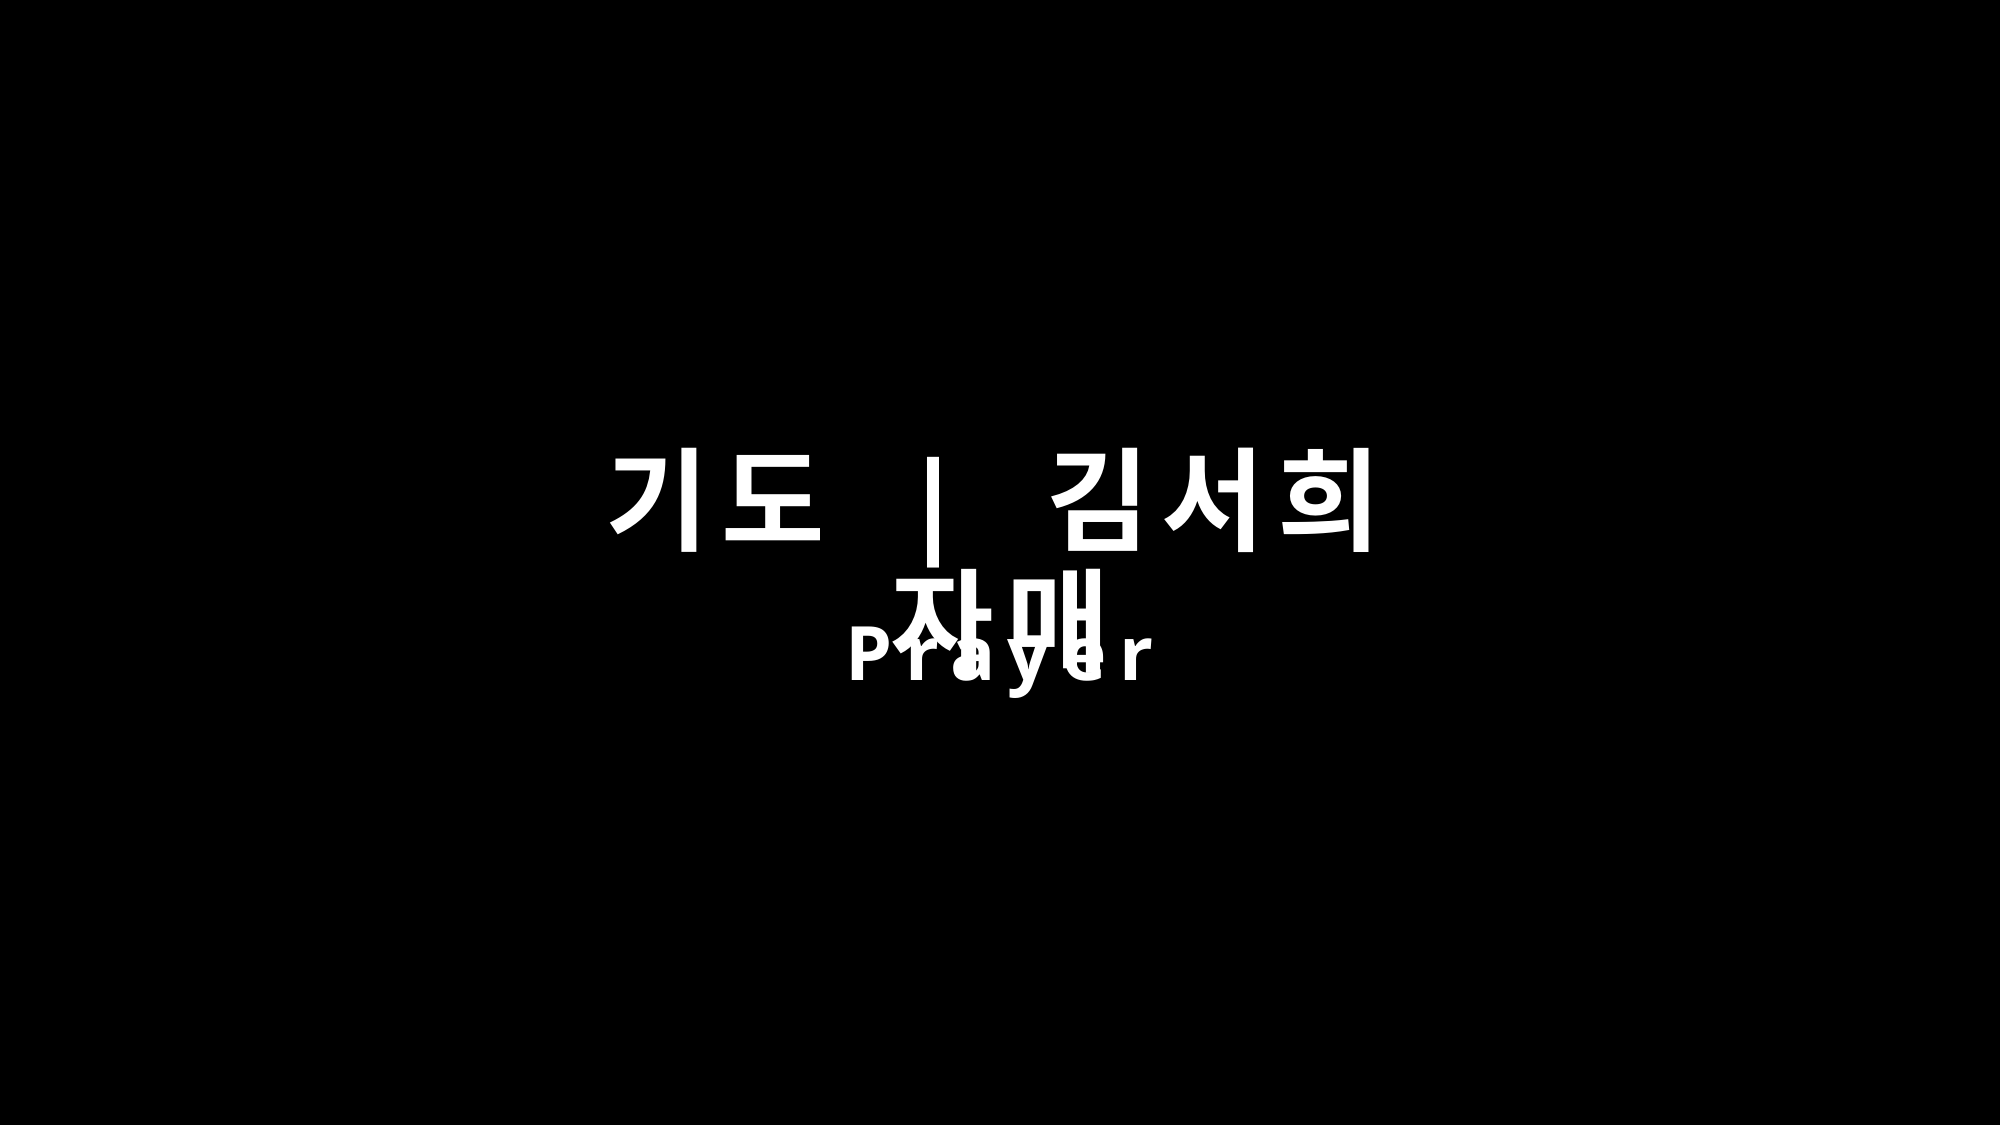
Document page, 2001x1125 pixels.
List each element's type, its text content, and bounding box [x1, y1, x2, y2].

list 기도 | 김서희 자매 [463, 437, 1537, 563]
